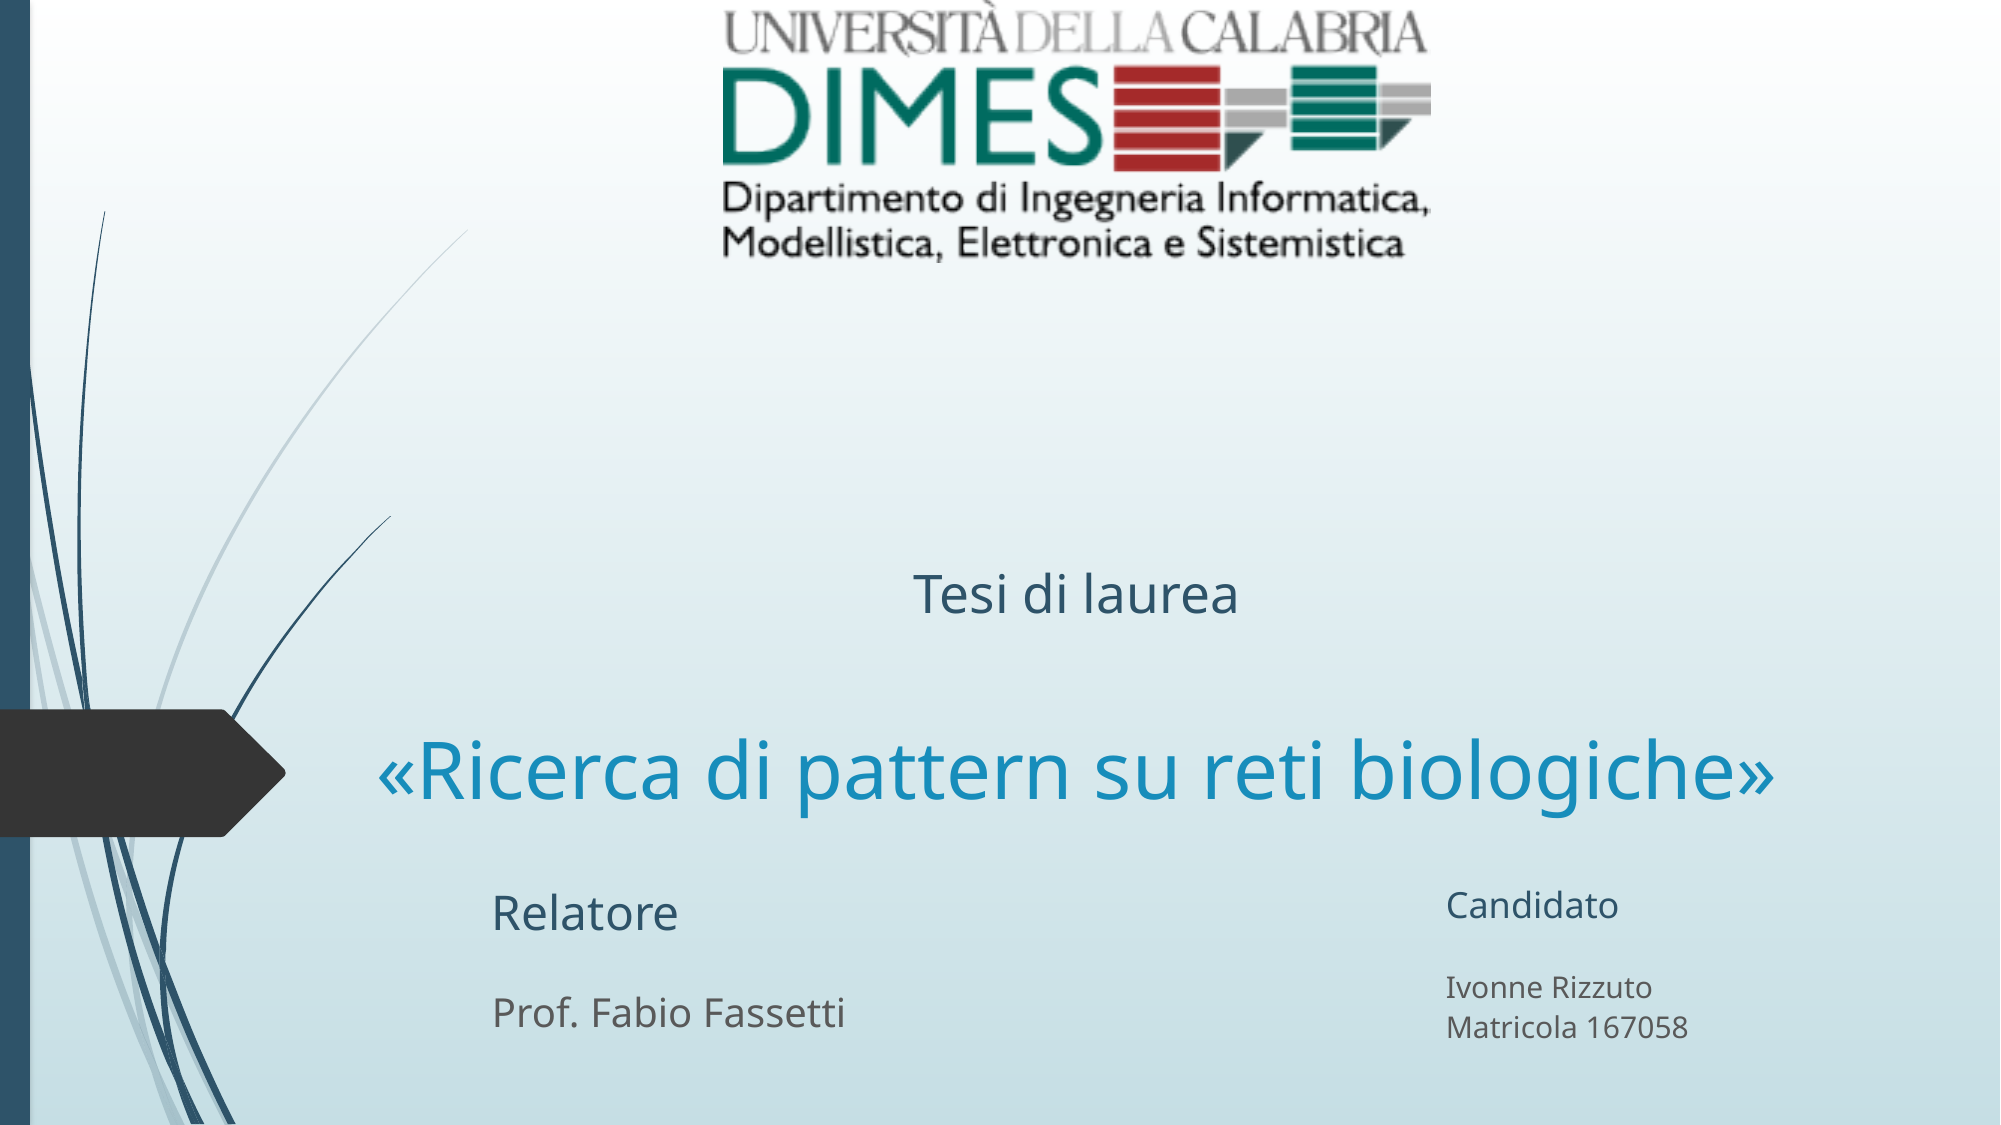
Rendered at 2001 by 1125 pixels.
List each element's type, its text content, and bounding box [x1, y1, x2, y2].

title Tesi di laurea «Ricerca di pattern su reti biologiche» [345, 547, 1809, 919]
subtitle Relatore Prof. Fabio Fassetti [476, 874, 970, 1060]
text_box Candidato Ivonne Rizzuto Matricola 167058 [1430, 874, 1888, 1104]
picture [722, 0, 1431, 264]
